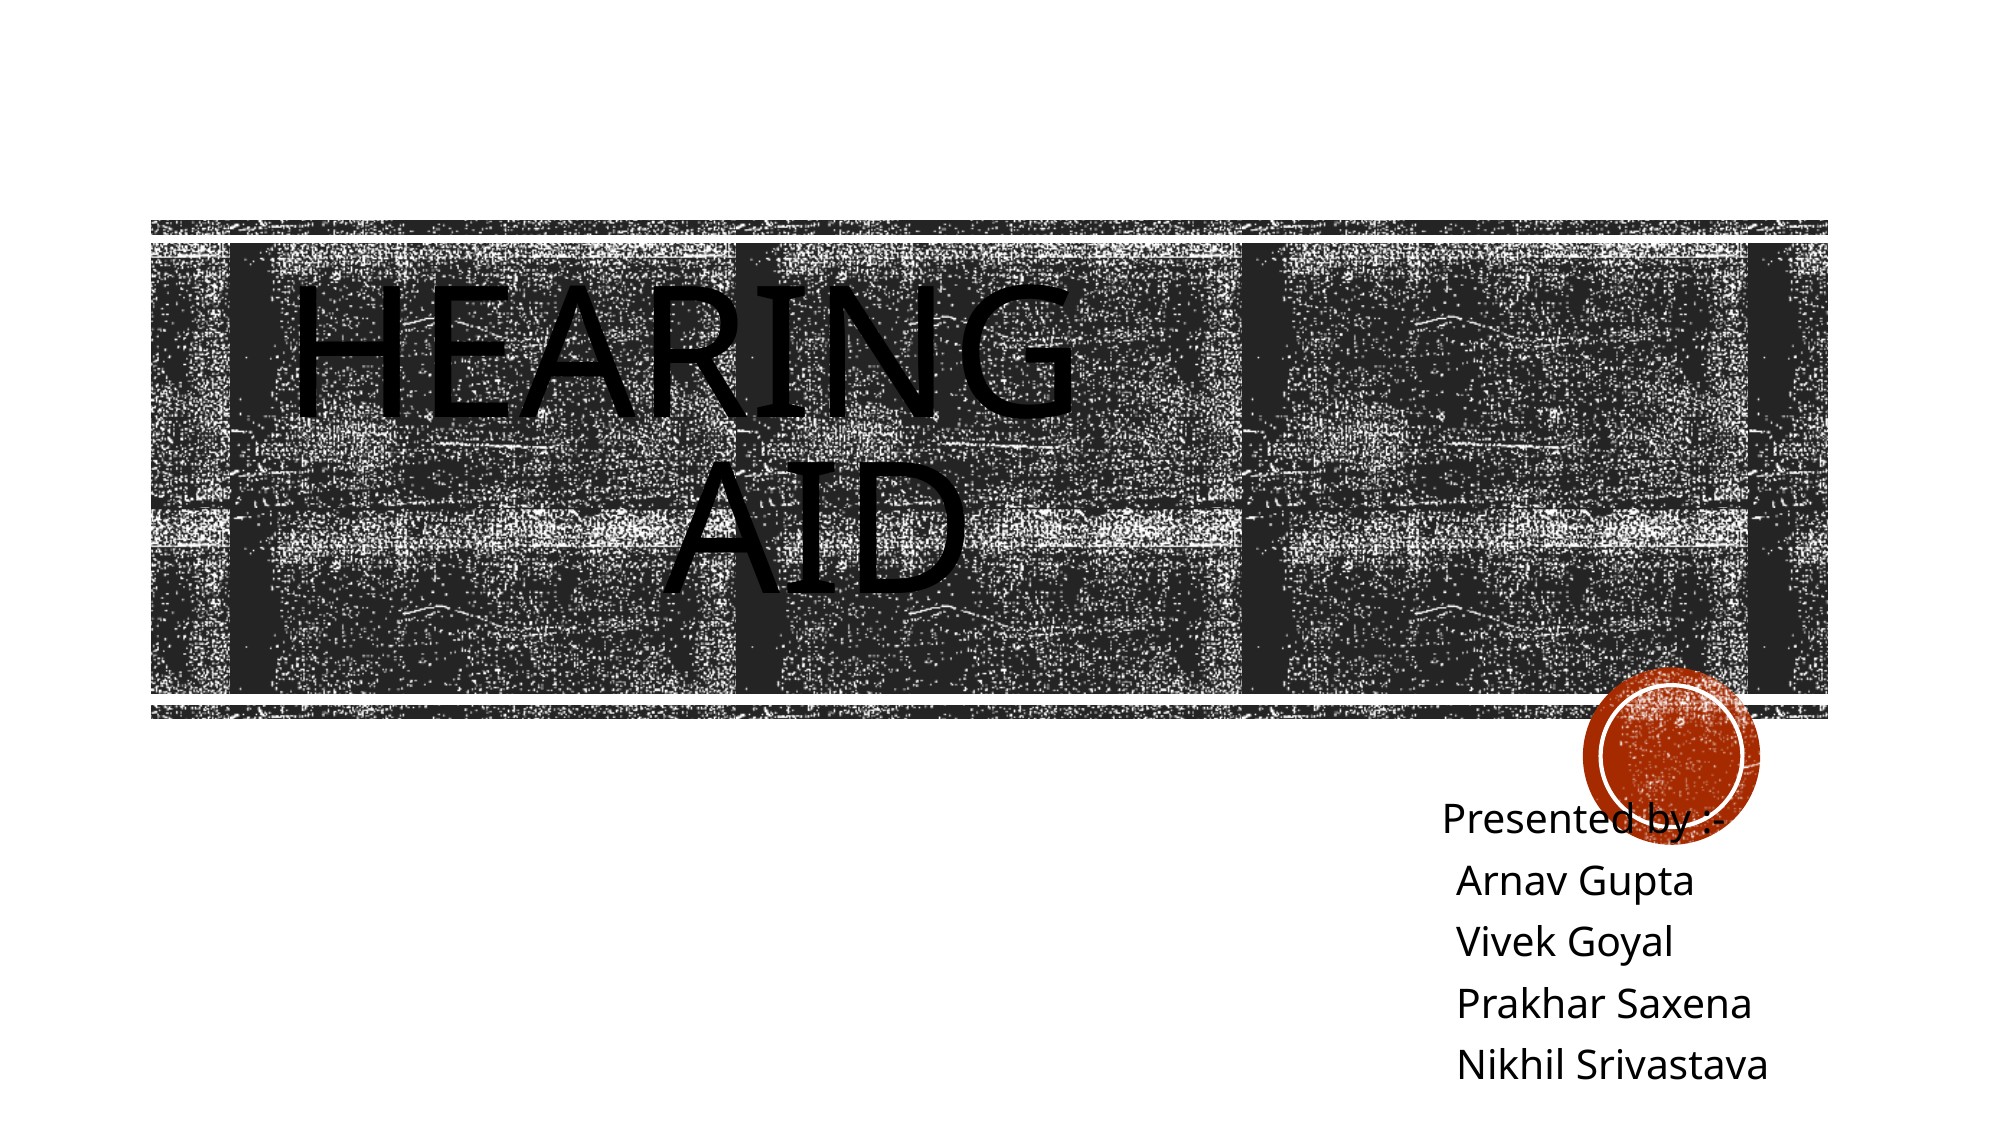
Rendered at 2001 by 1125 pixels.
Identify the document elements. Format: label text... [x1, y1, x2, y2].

subtitle Presented by :- Arnav Gupta Vivek Goyal Prakhar Saxena Nikhil Srivastava [873, 791, 1807, 1125]
title hearing aid [171, 28, 1807, 527]
